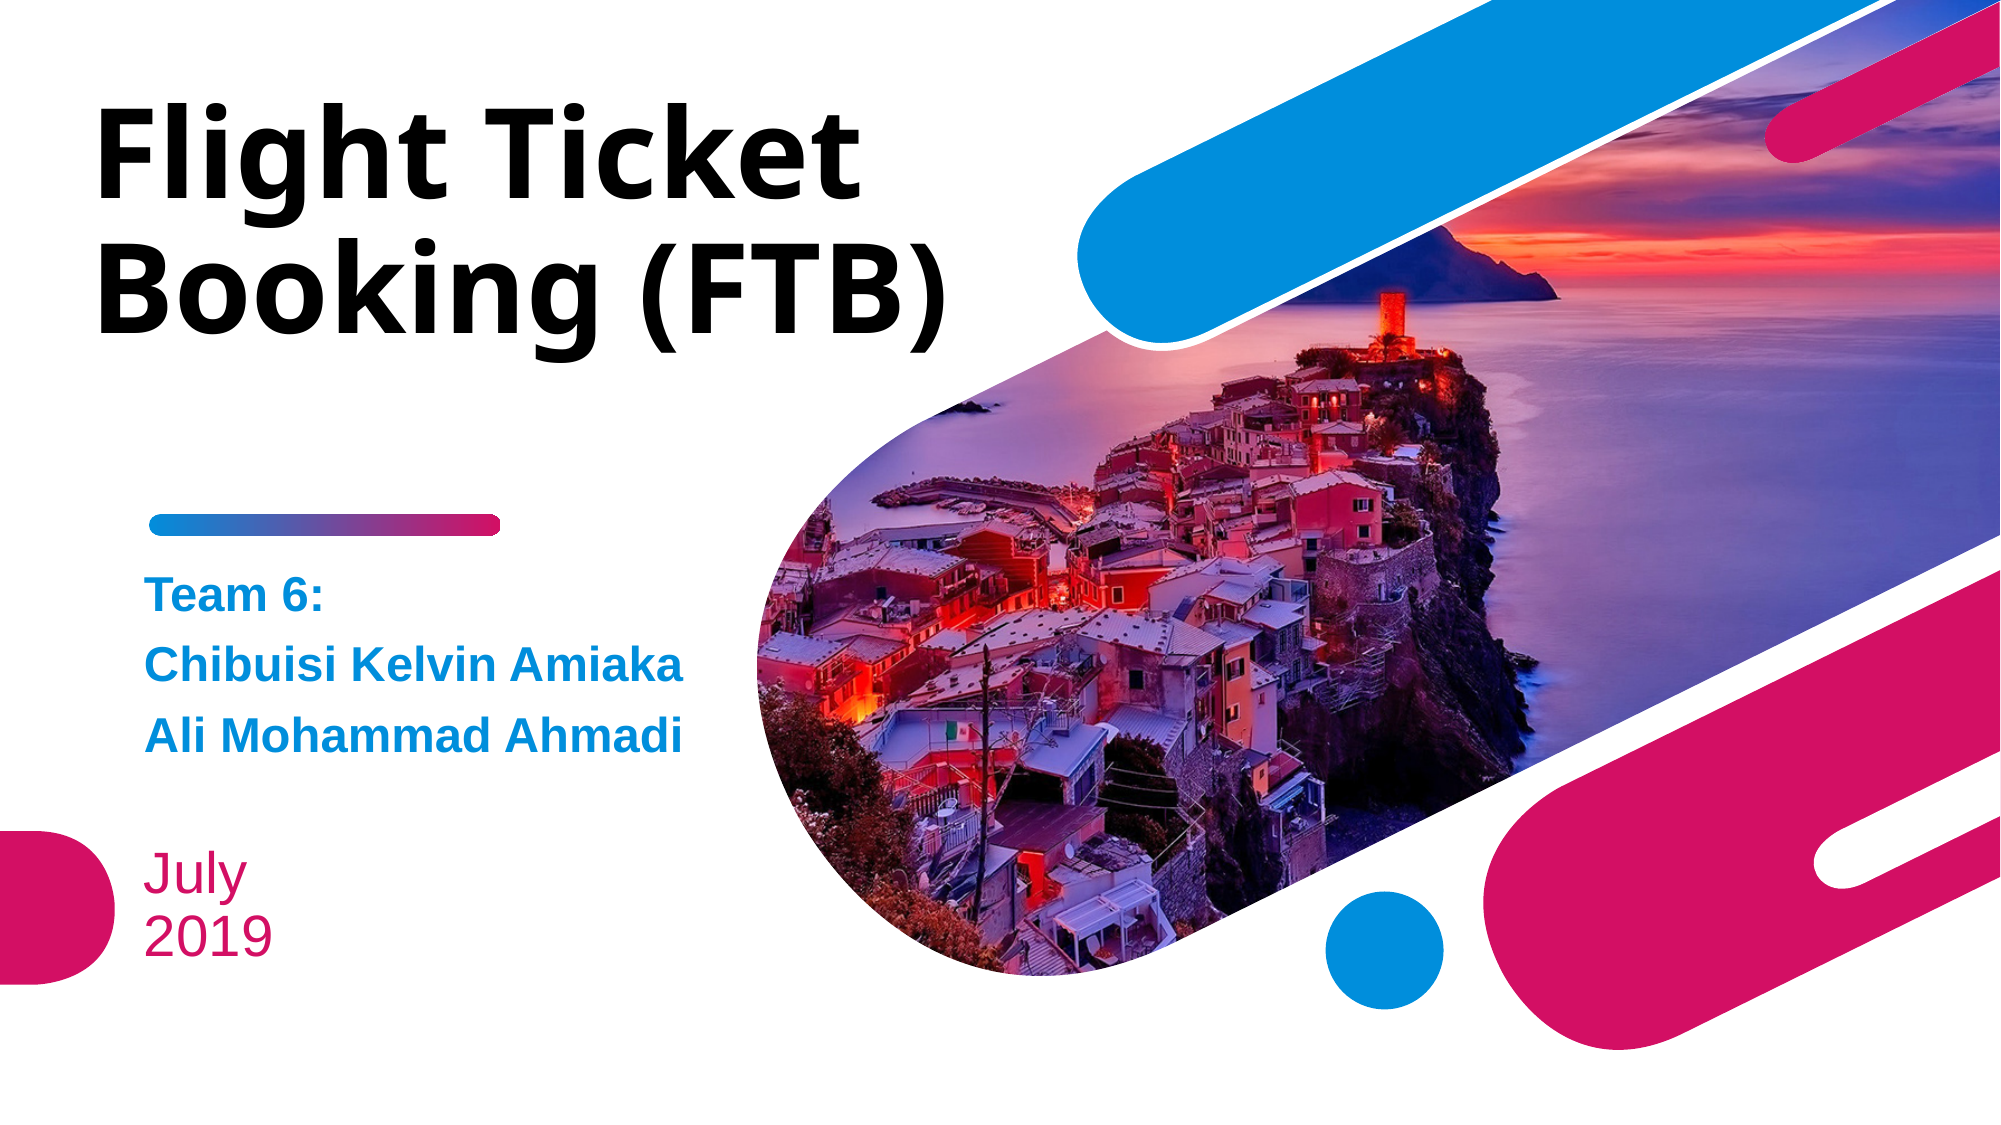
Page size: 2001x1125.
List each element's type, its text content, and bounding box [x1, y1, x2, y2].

title Flight Ticket Booking (FTB) [75, 101, 756, 351]
picture [756, 0, 2001, 976]
list Team 6: Chibuisi Kelvin Amiaka Ali Mohammad Ahmadi [128, 561, 725, 775]
list July 2019 [128, 836, 846, 992]
